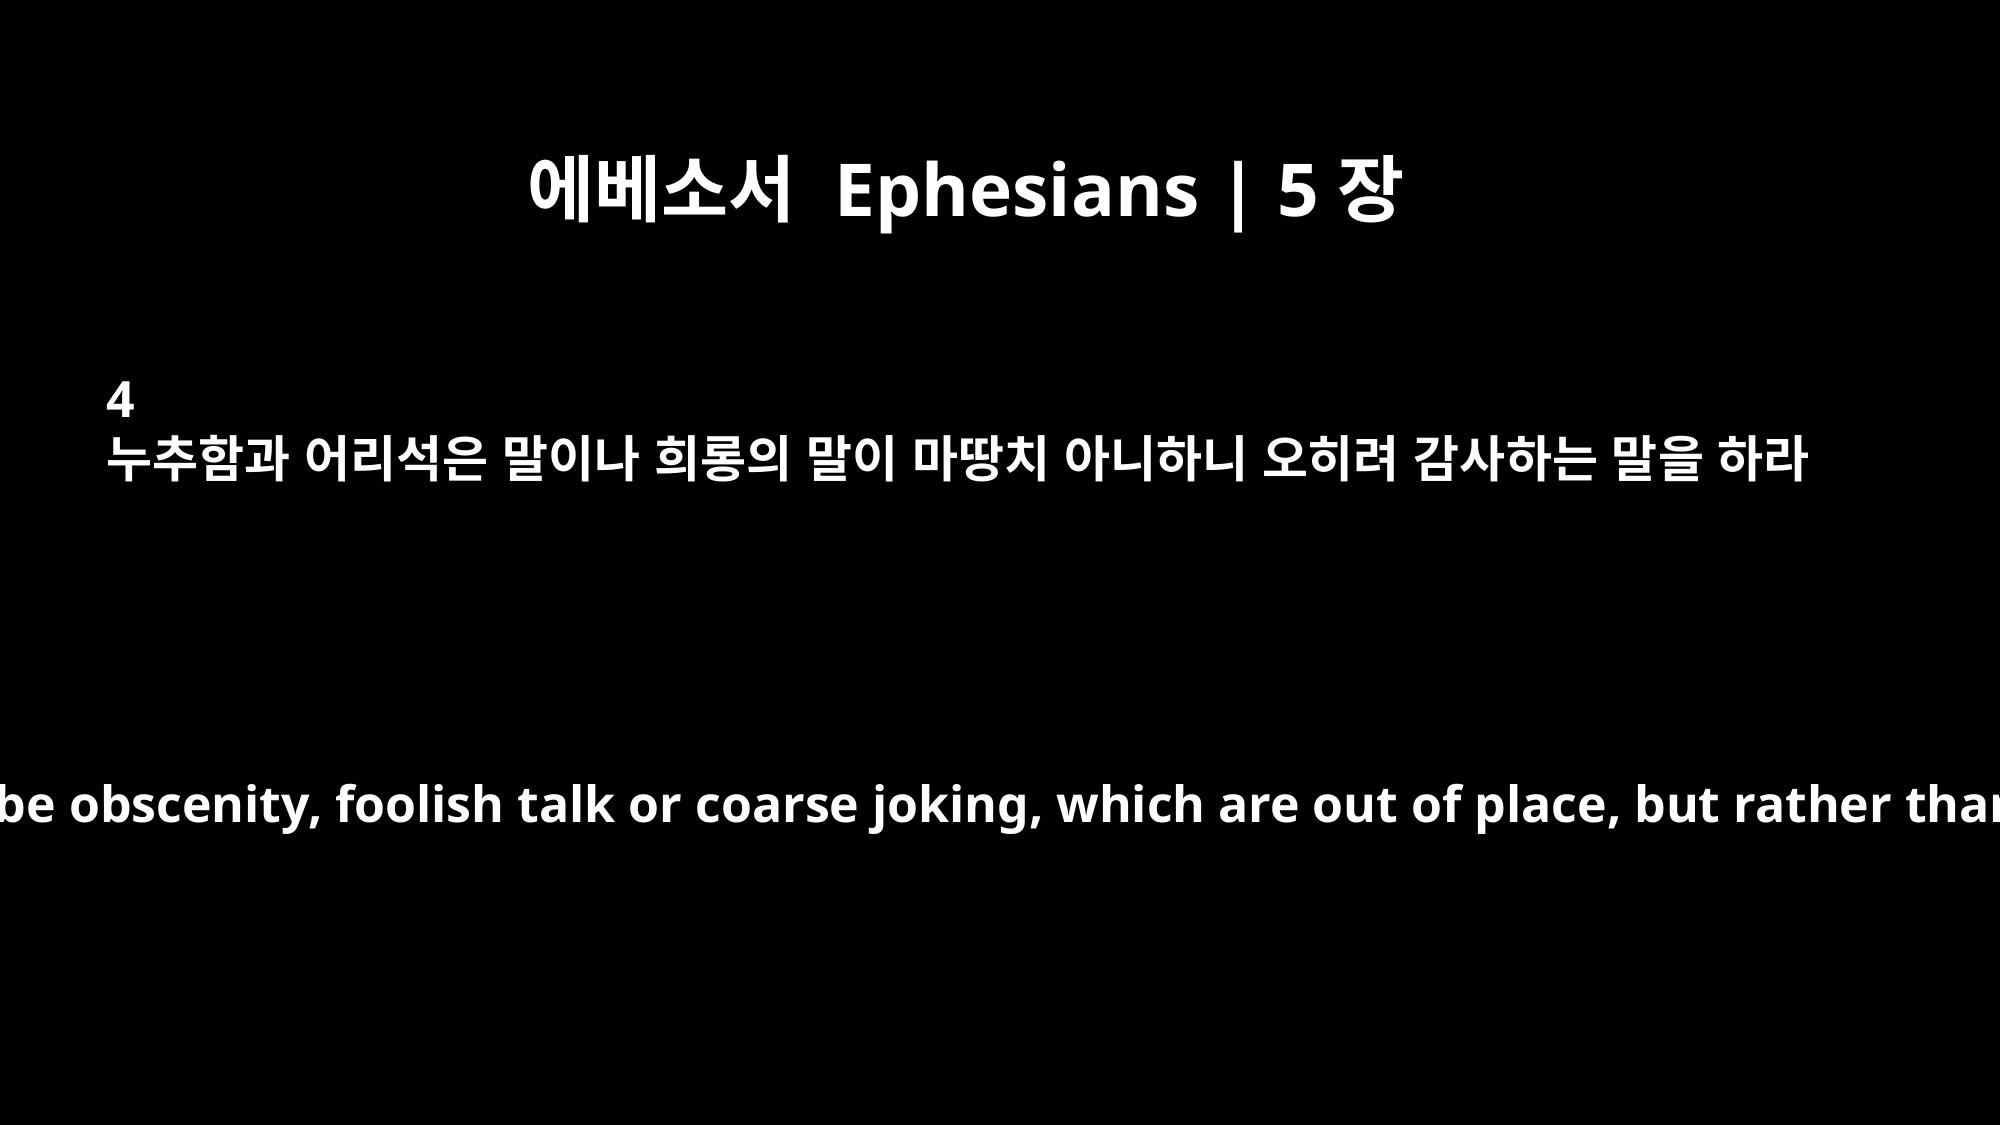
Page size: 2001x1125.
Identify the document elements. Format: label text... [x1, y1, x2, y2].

text_box 4 누추함과 어리석은 말이나 희롱의 말이 마땅치 아니하니 오히려 감사하는 말을 하라 [91, 359, 1826, 495]
text_box Nor should there be obscenity, foolish talk or coarse joking, which are out of place, but rather thanksgiving. [0, 764, 2000, 840]
text_box 에베소서 Ephesians | 5장 [512, 136, 1420, 239]
